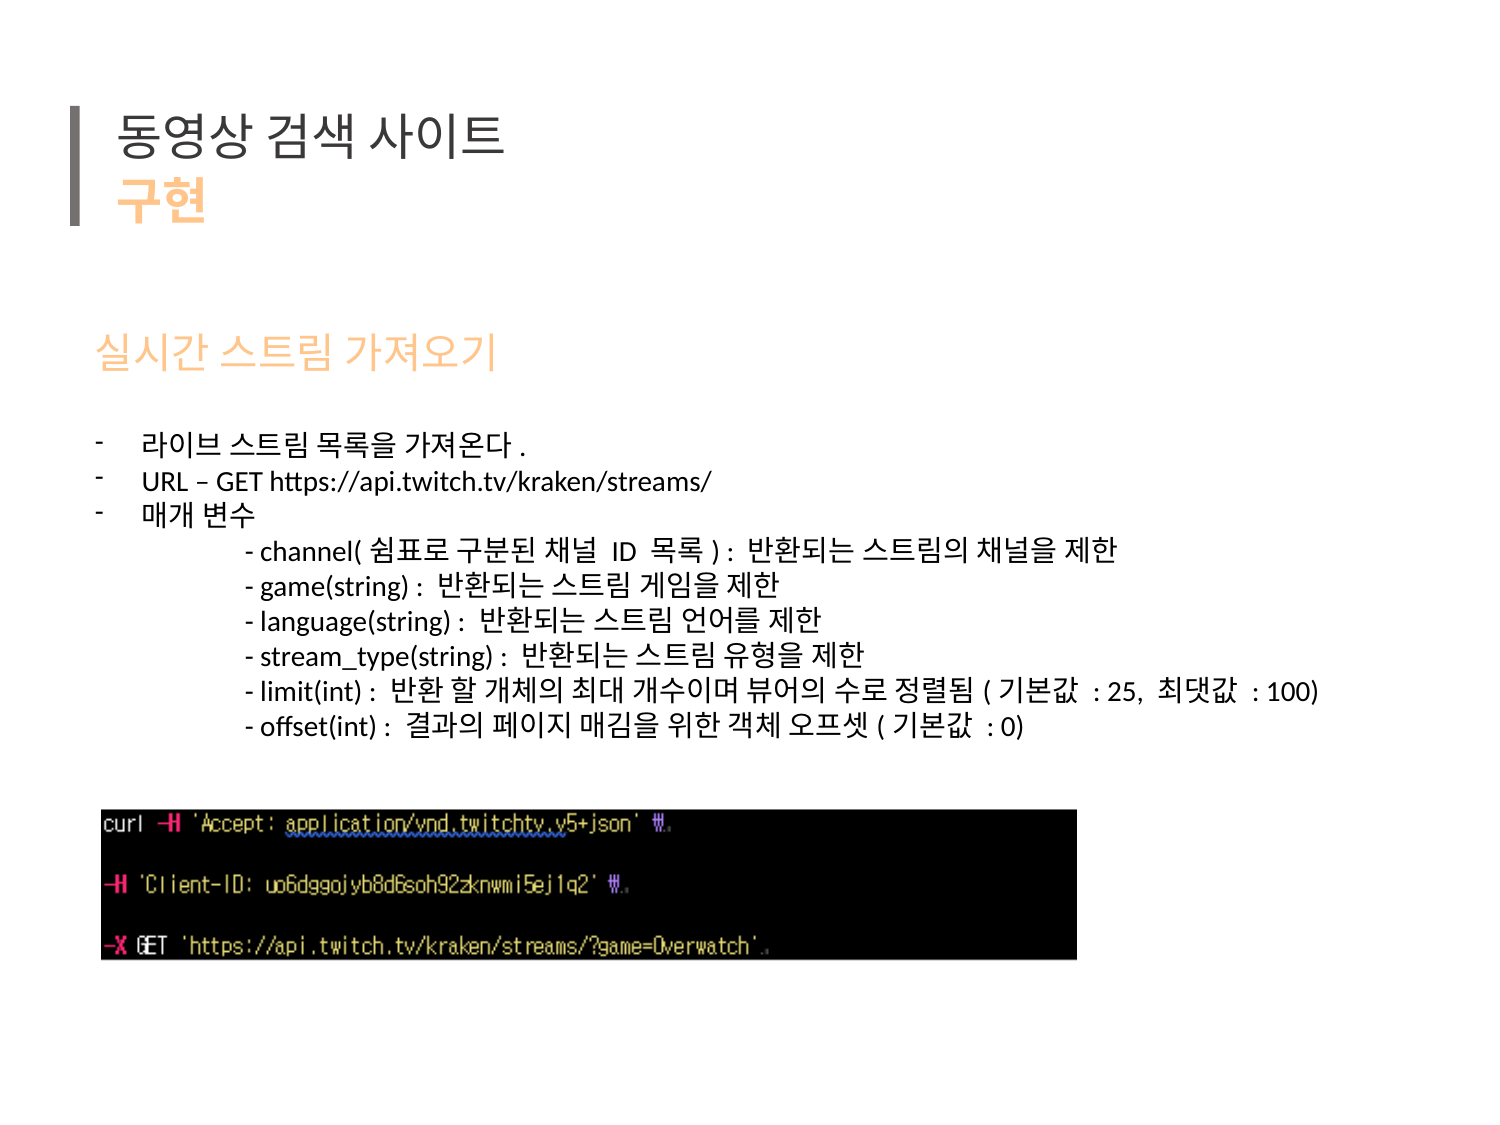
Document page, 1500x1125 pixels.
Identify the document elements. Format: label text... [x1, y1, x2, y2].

text_box [70, 105, 80, 226]
text_box 동영상 검색 사이트 [101, 79, 593, 200]
picture [101, 808, 1077, 964]
text_box 구현 [101, 161, 258, 238]
text_box 실시간 스트림 가져오기 라이브 스트림 목록을 가져온다. URL – GET https://api.twitch.tv/kraken/streams/ 매개 변수 - channel(쉼표로 구분된 채널 ID 목록) : 반환되는 스트림의 채널을 제한 - game(string) : 반환되는 스트림 게임을 제한 - language(string) : 반환되는 스트림 언어를 제한 - stream_type(string) : 반환되는 스트림 유형을 제한 - limit(int) : 반환 할 개체의 최대 개수이며 뷰어의 수로 정렬됨(기본값 : 25, 최댓값 : 100) - offset(int) : 결과의 페이지 매김을 위한 객체 오프셋(기본값 : 0) [79, 319, 1373, 754]
